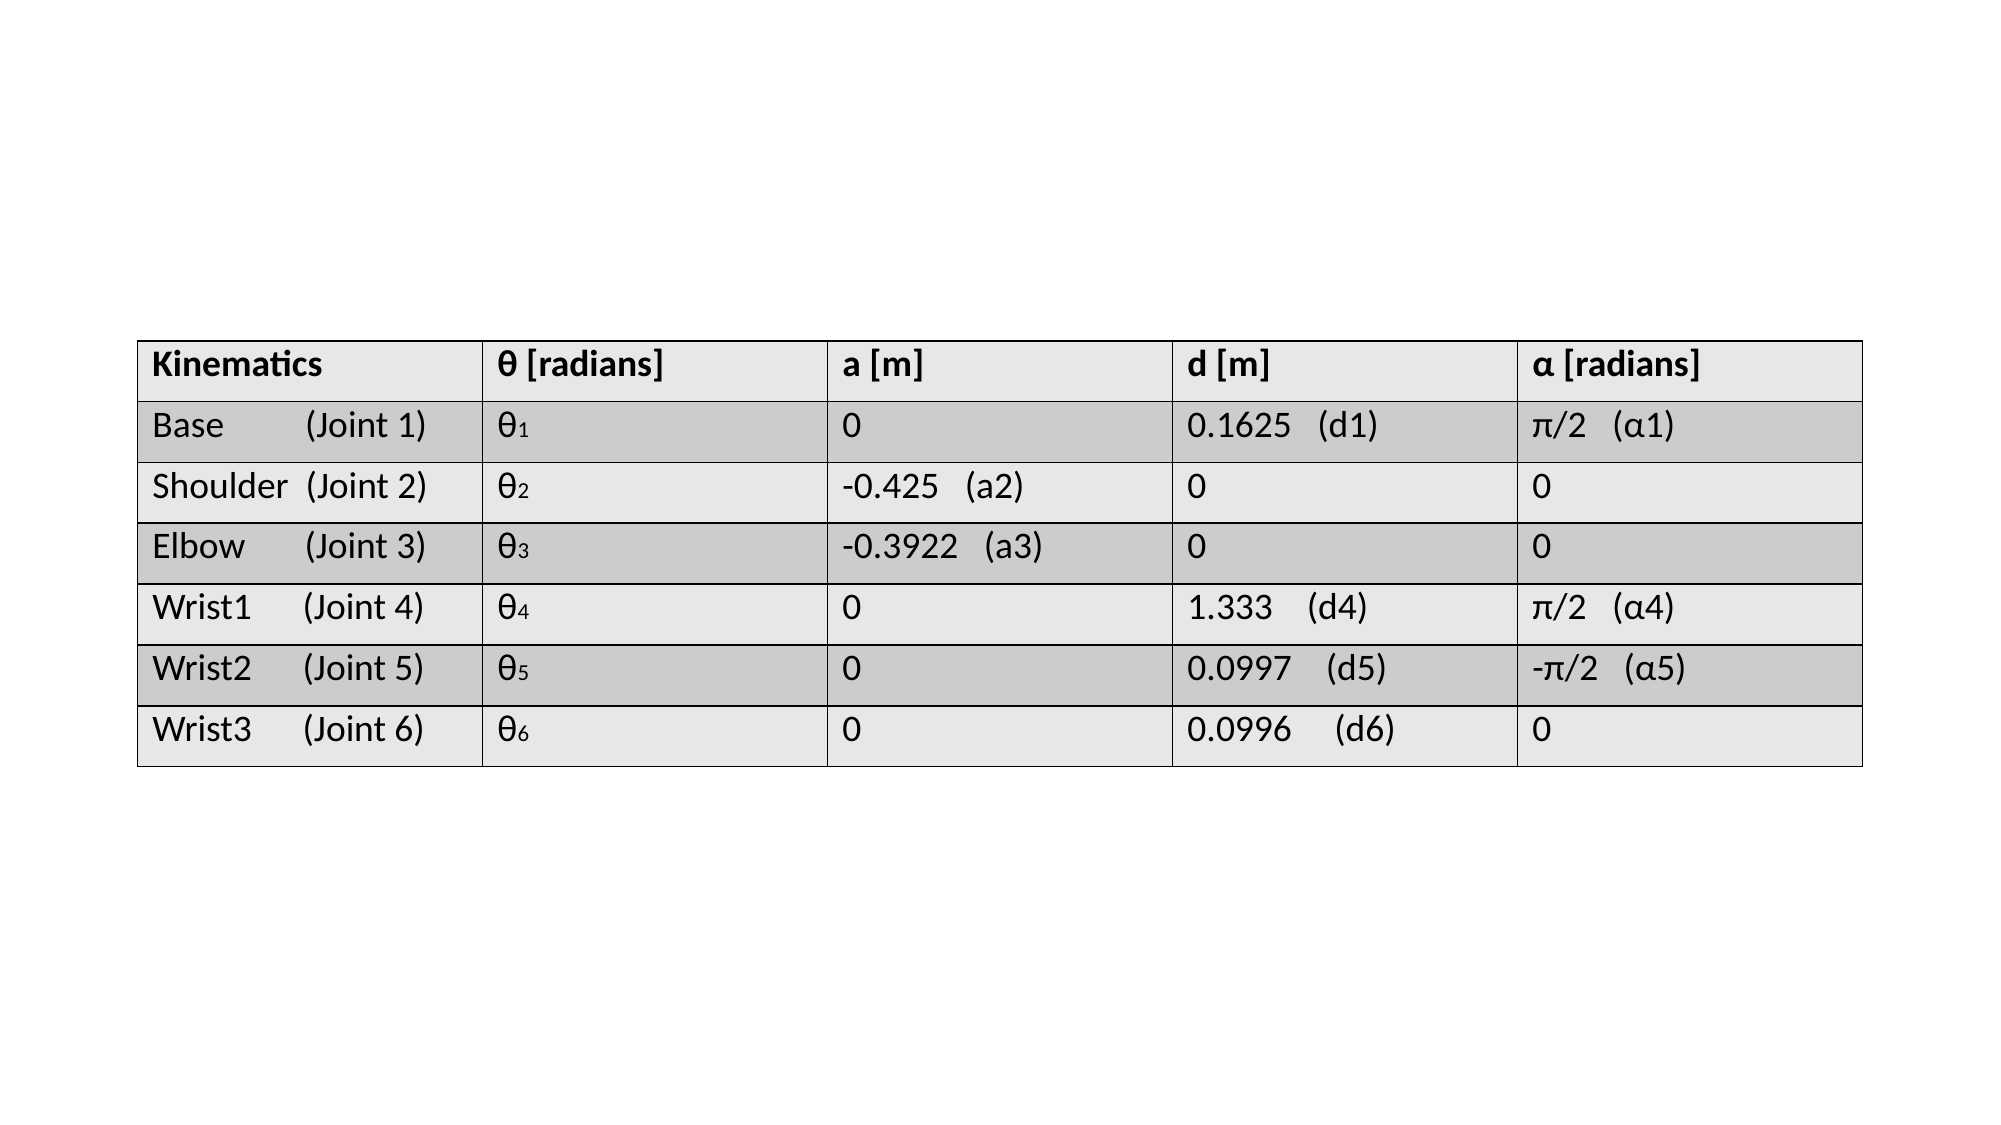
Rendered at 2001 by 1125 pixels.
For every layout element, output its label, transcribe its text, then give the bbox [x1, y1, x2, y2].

table_header Kinematics [138, 342, 482, 401]
table_cell π/2 (α1) [1518, 402, 1862, 462]
table_cell -0.425 (a2) [828, 463, 1172, 522]
table_cell -π/2 (α5) [1518, 646, 1862, 705]
table_cell θ2 [483, 463, 827, 522]
table_cell Shoulder (Joint 2) [138, 463, 482, 522]
table_cell θ4 [483, 585, 827, 644]
table_cell 0 [1518, 524, 1862, 583]
table_cell π/2 (α4) [1518, 585, 1862, 644]
table_cell 0 [828, 585, 1172, 644]
table_cell Wrist1 (Joint 4) [138, 585, 482, 644]
table_cell 0 [1518, 463, 1862, 522]
table_cell 0.0997 (d5) [1173, 646, 1517, 705]
table_cell 0 [1518, 707, 1862, 766]
table_cell 0 [1173, 463, 1517, 522]
table_cell Elbow (Joint 3) [138, 524, 482, 583]
table_header α [radians] [1518, 342, 1862, 401]
table_cell 0.1625 (d1) [1173, 402, 1517, 462]
table_cell θ5 [483, 646, 827, 705]
table_cell -0.3922 (a3) [828, 524, 1172, 583]
table_header d [m] [1173, 342, 1517, 401]
table_header θ [radians] [483, 342, 827, 401]
table_cell 0 [1173, 524, 1517, 583]
table_cell Wrist2 (Joint 5) [138, 646, 482, 705]
table_cell 1.333 (d4) [1173, 585, 1517, 644]
table_cell θ6 [483, 707, 827, 766]
table_cell 0.0996 (d6) [1173, 707, 1517, 766]
table_cell θ1 [483, 402, 827, 462]
table_cell 0 [828, 707, 1172, 766]
table_cell 0 [828, 646, 1172, 705]
table_cell Base (Joint 1) [138, 402, 482, 462]
table_header a [m] [828, 342, 1172, 401]
table_cell Wrist3 (Joint 6) [138, 707, 482, 766]
table_cell 0 [828, 402, 1172, 462]
table_cell θ3 [483, 524, 827, 583]
